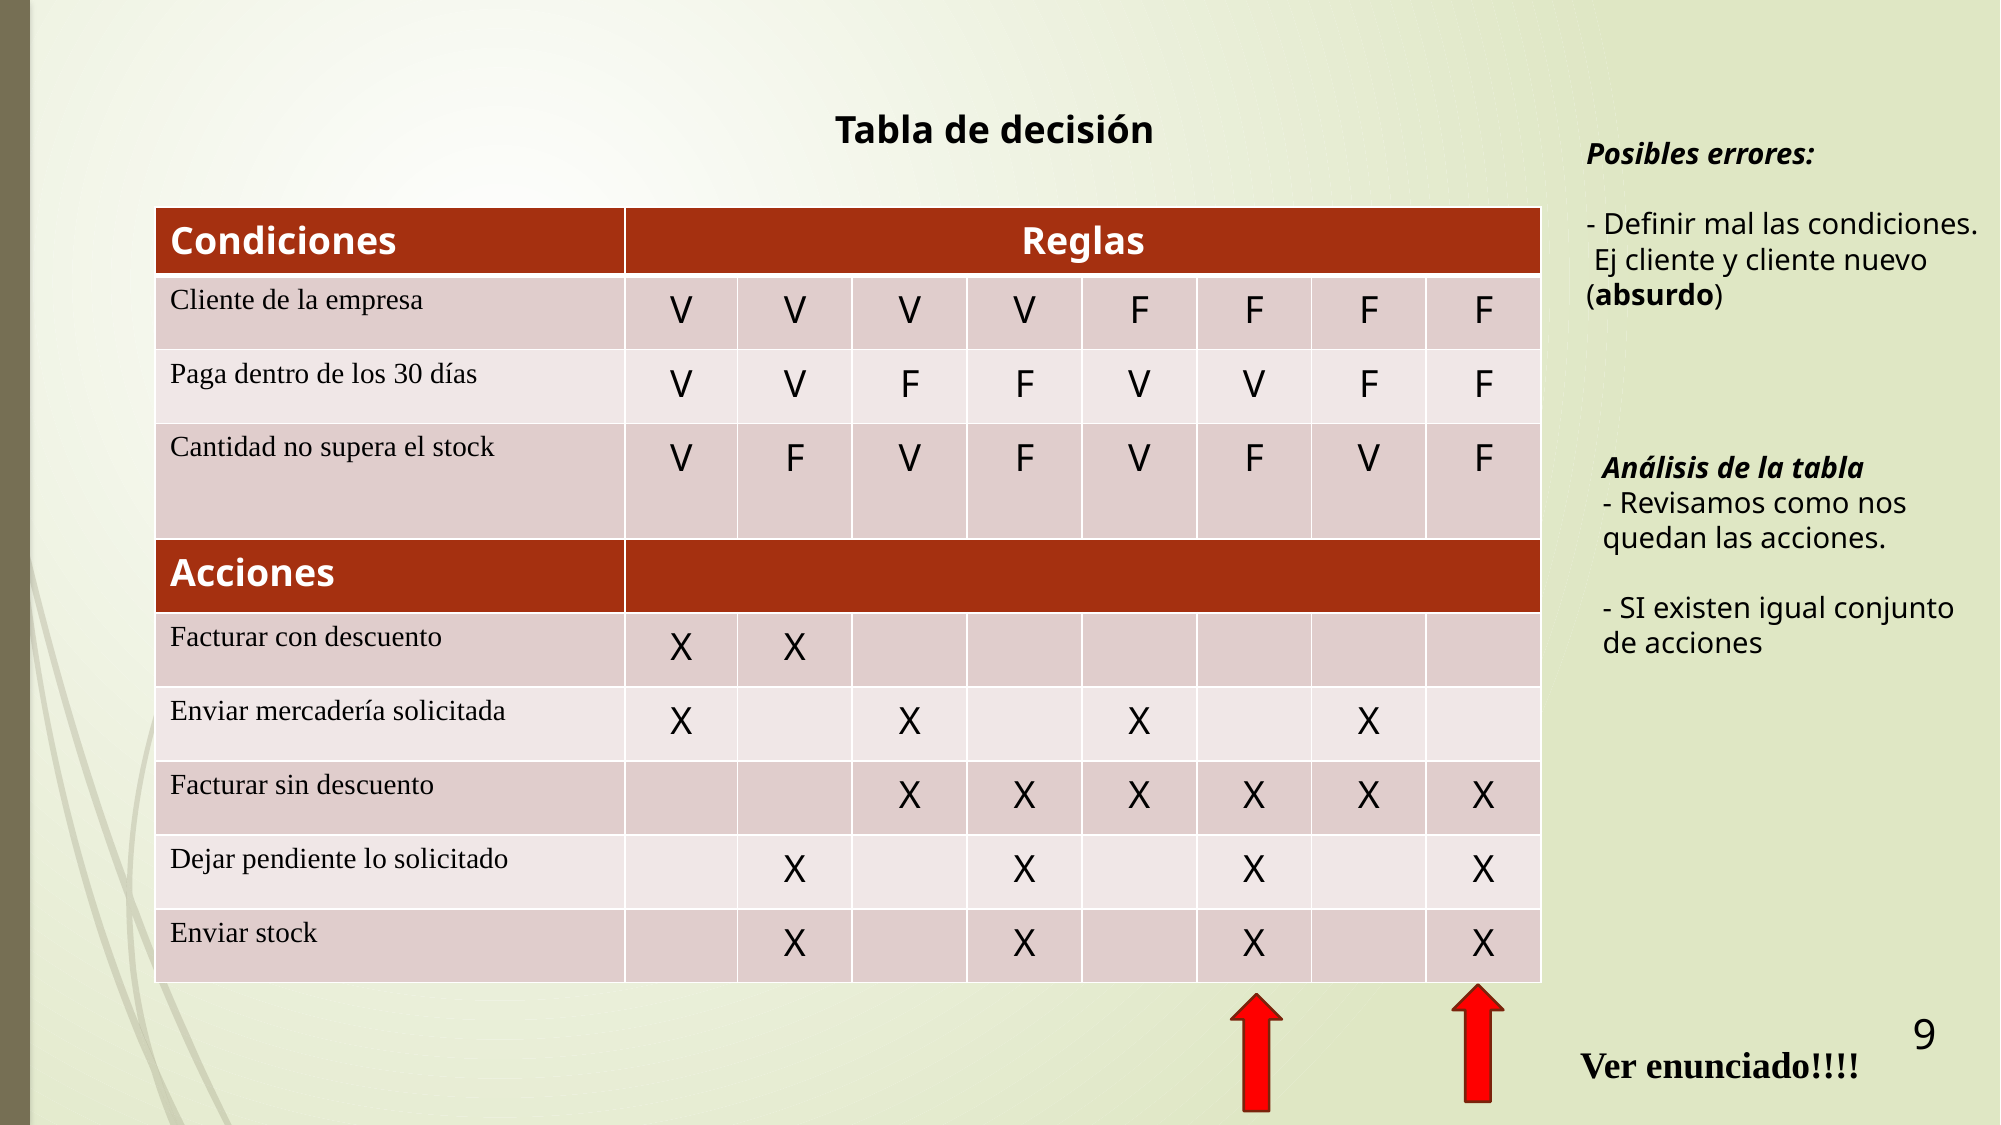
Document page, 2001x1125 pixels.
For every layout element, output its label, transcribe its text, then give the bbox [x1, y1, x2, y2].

table_header Reglas [626, 208, 1540, 273]
table_cell X [738, 836, 851, 908]
table_cell V [626, 278, 737, 349]
table_cell F [853, 350, 966, 423]
table_cell F [1427, 424, 1540, 538]
table_cell Enviar stock [156, 910, 624, 982]
table_cell Dejar pendiente lo solicitado [156, 836, 624, 908]
table_cell X [1083, 688, 1196, 760]
table_cell V [853, 278, 966, 349]
table_cell [968, 614, 1081, 686]
table_cell X [738, 614, 851, 686]
table_cell [1083, 910, 1196, 982]
table_cell V [738, 278, 851, 349]
table_cell X [853, 762, 966, 834]
table_cell X [1198, 836, 1311, 908]
table_cell [1198, 614, 1311, 686]
table_cell X [968, 910, 1081, 982]
table_cell F [1427, 278, 1540, 349]
table_cell F [1198, 278, 1311, 349]
table_cell [1312, 836, 1425, 908]
table_cell [853, 614, 966, 686]
table_cell X [1083, 762, 1196, 834]
table_cell V [626, 350, 737, 423]
table_cell [626, 540, 1540, 612]
text_box [1229, 993, 1284, 1113]
table_cell [853, 910, 966, 982]
table_cell V [1083, 350, 1196, 423]
table_cell F [968, 424, 1081, 538]
table_cell X [1198, 910, 1311, 982]
table_cell V [1083, 424, 1196, 538]
table_header Condiciones [156, 208, 624, 273]
table_cell F [738, 424, 851, 538]
table_cell [1427, 688, 1540, 760]
table_cell V [1198, 350, 1311, 423]
table_cell [1198, 688, 1311, 760]
table_cell [1312, 614, 1425, 686]
table_cell V [853, 424, 966, 538]
table_cell X [738, 910, 851, 982]
table_cell X [626, 688, 737, 760]
table_cell Cliente de la empresa [156, 278, 624, 349]
table_cell F [1427, 350, 1540, 423]
table_cell X [1427, 762, 1540, 834]
table_cell Facturar sin descuento [156, 762, 624, 834]
table_cell F [1083, 278, 1196, 349]
table_cell [626, 836, 737, 908]
table_cell [968, 688, 1081, 760]
table_cell [1312, 910, 1425, 982]
table_cell Facturar con descuento [156, 614, 624, 686]
table_cell F [1198, 424, 1311, 538]
table_cell [626, 762, 737, 834]
text_box [1451, 983, 1505, 1104]
text_box Tabla de decisión [820, 98, 1180, 158]
table_cell V [626, 424, 737, 538]
table_cell F [1312, 350, 1425, 423]
table_cell X [626, 614, 737, 686]
table_cell Paga dentro de los 30 días [156, 350, 624, 423]
table_cell [738, 688, 851, 760]
table_cell X [1312, 688, 1425, 760]
table_cell X [853, 688, 966, 760]
table_cell X [1198, 762, 1311, 834]
text_box Ver enunciado!!!! [1565, 1010, 1928, 1094]
table_cell [853, 836, 966, 908]
table_cell X [968, 762, 1081, 834]
table_cell [1083, 836, 1196, 908]
table_cell Cantidad no supera el stock [156, 424, 624, 538]
table_cell [1083, 614, 1196, 686]
text_box Análisis de la tabla - Revisamos como nos quedan las acciones. - SI existen igual conjunto de acciones [1587, 442, 1976, 667]
table_cell [1427, 614, 1540, 686]
text_box Posibles errores: - Definir mal las condiciones. Ej cliente y cliente nuevo (absurdo) [1571, 128, 1994, 388]
table_cell [738, 762, 851, 834]
table_cell [626, 910, 737, 982]
table_cell Acciones [156, 540, 624, 612]
slide_number 9 [1823, 1006, 1952, 1067]
table_cell X [1427, 910, 1540, 982]
table_cell F [1312, 278, 1425, 349]
table_cell V [968, 278, 1081, 349]
table_cell Enviar mercadería solicitada [156, 688, 624, 760]
table_cell X [1312, 762, 1425, 834]
table_cell V [738, 350, 851, 423]
table_cell F [968, 350, 1081, 423]
table_cell X [968, 836, 1081, 908]
table_cell X [1427, 836, 1540, 908]
table_cell V [1312, 424, 1425, 538]
